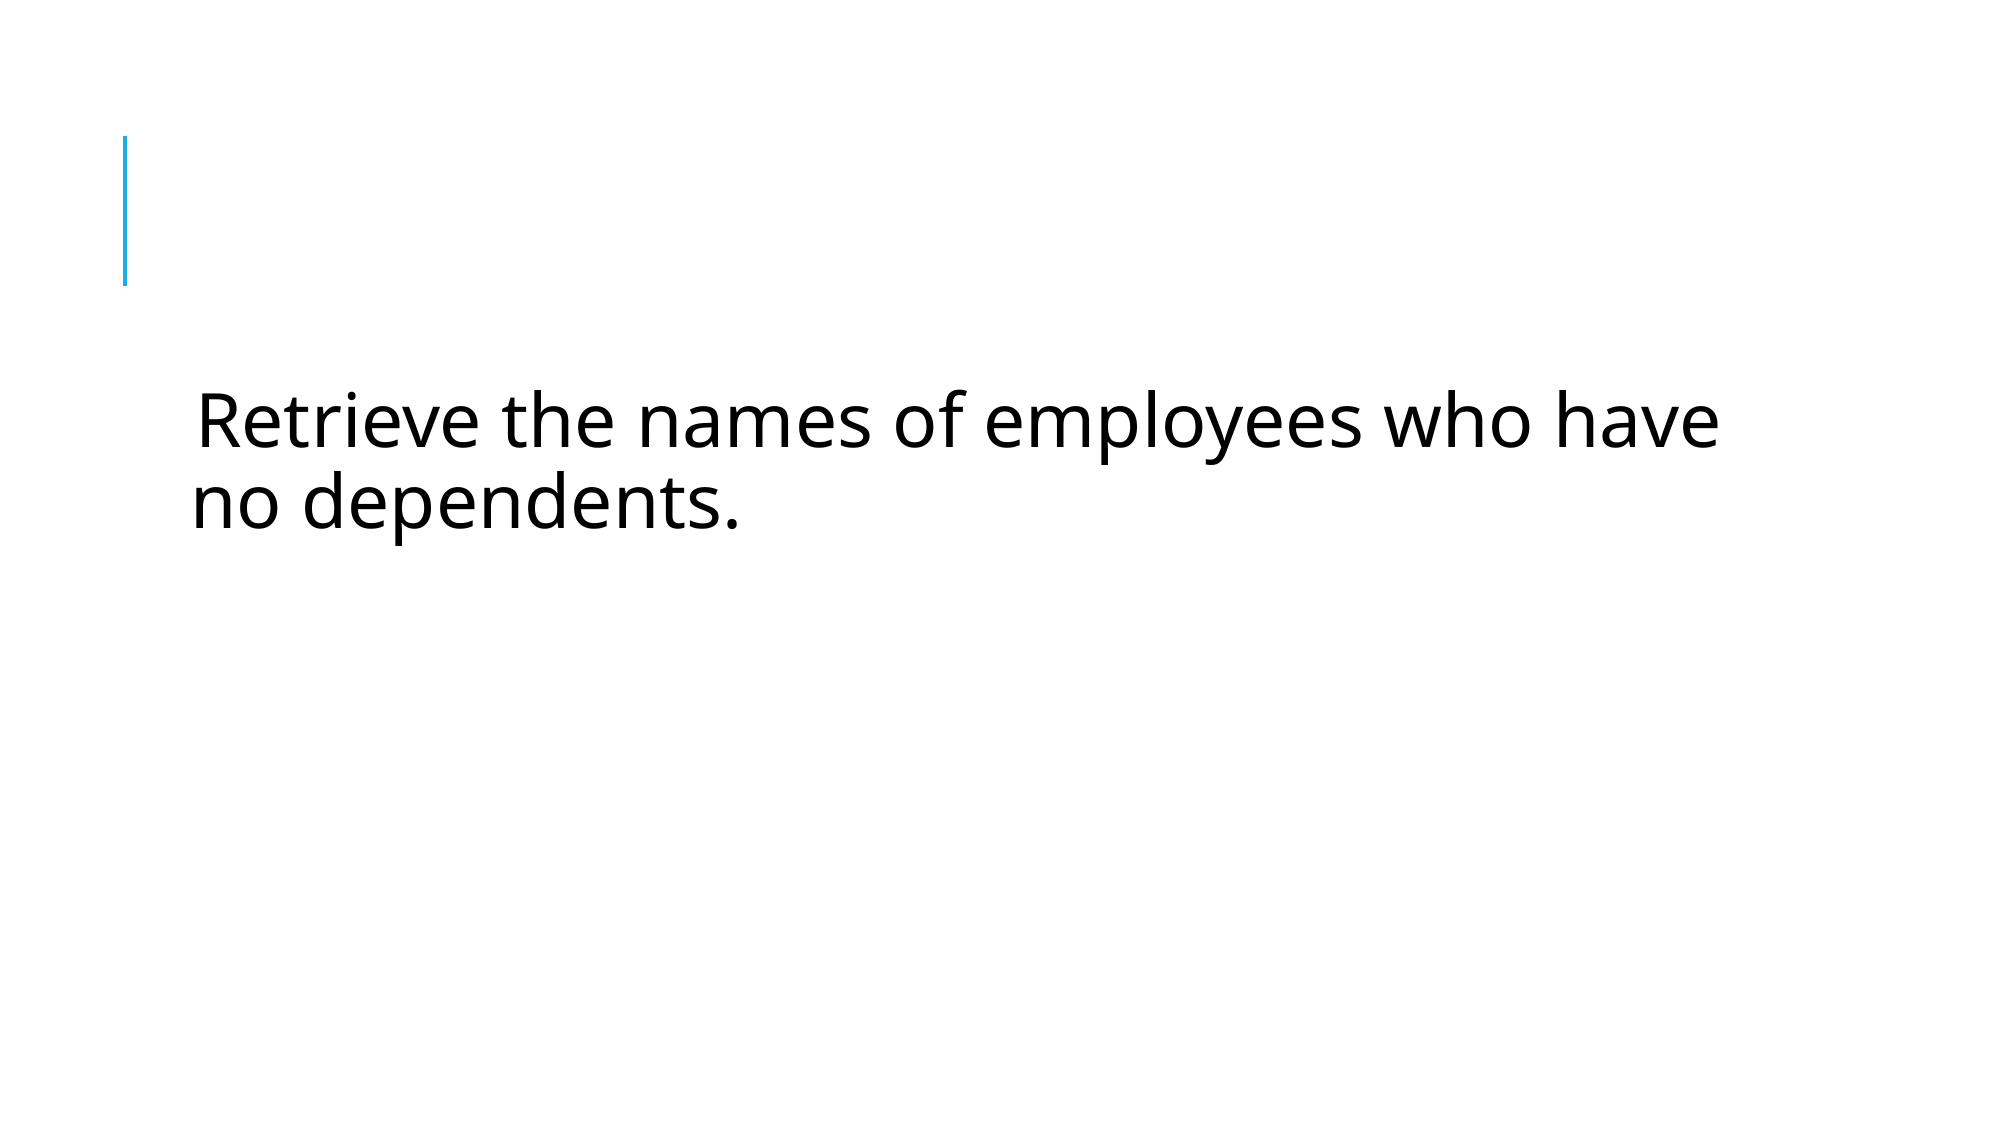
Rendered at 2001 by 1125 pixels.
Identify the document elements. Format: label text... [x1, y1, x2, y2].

list Retrieve the names of employees who have no dependents. [168, 375, 1763, 1035]
